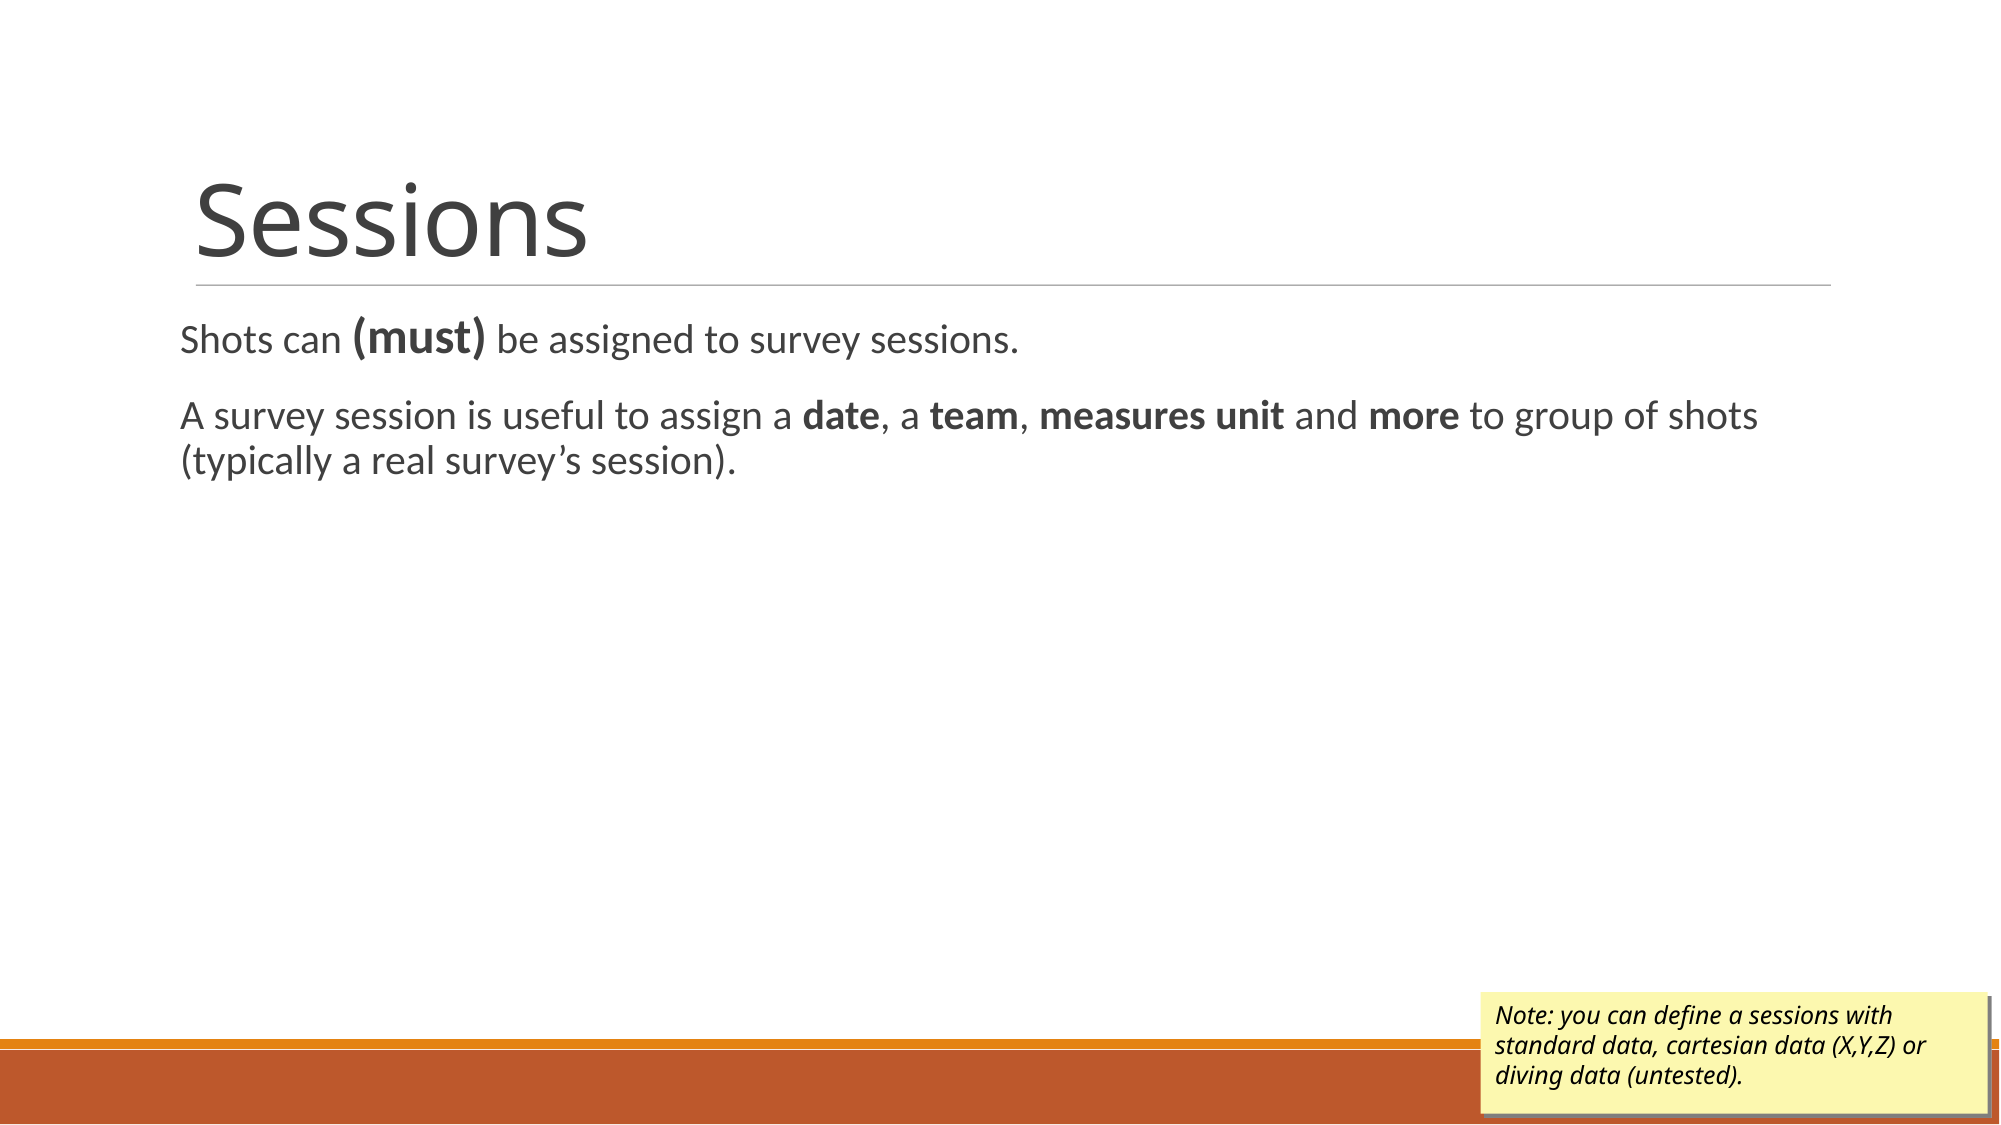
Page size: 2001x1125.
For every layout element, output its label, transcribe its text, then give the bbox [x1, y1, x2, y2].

text_box Shots can (must) be assigned to survey sessions. A survey session is useful to assign a date, a team, measures unit and more to group of shots (typically a real survey’s session). [179, 302, 1830, 962]
text_box Sessions [179, 46, 1830, 285]
text_box Note: you can define a sessions with standard data, cartesian data (X,Y,Z) or diving data (untested). [1480, 992, 1988, 1114]
